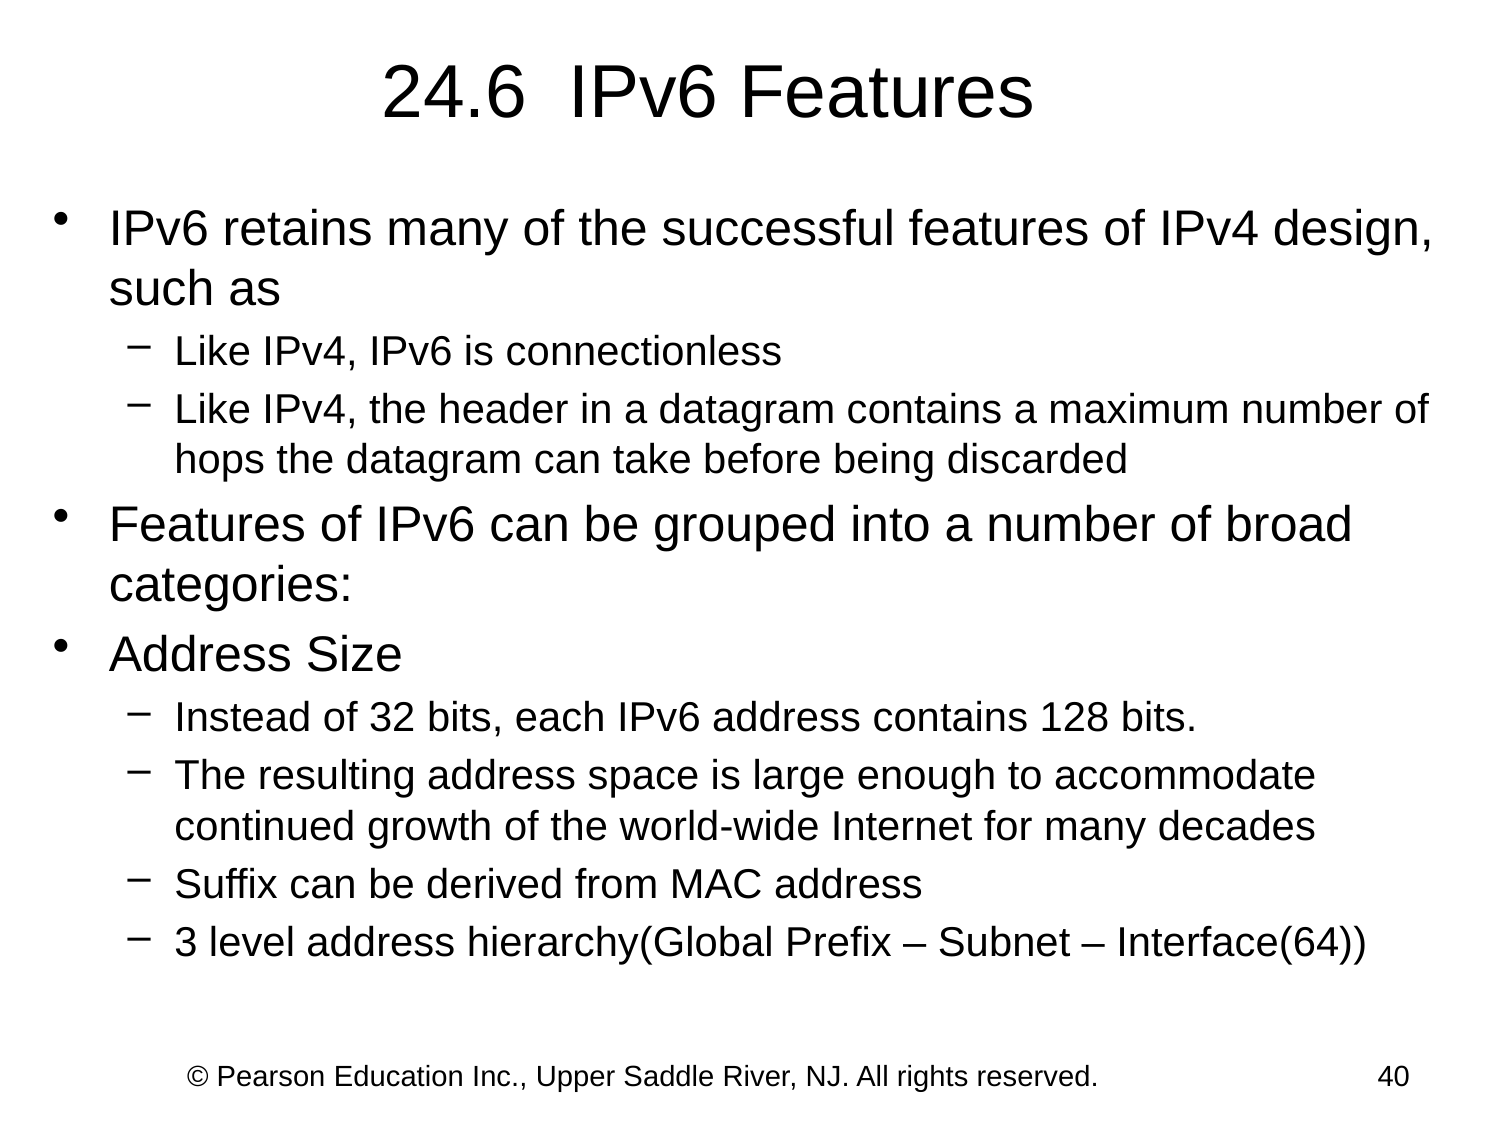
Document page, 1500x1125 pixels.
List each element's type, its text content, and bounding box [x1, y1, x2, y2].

slide_number 40 [1224, 1049, 1426, 1103]
title 24.6 IPv6 Features [37, 0, 1463, 175]
list IPv6 retains many of the successful features of IPv4 design, such as Like IPv4, IPv6 is connectionless Like IPv4, the header in a datagram contains a maximum number of hops the datagram can take before being discarded Features of IPv6 can be grouped into a number of broad categories: Address Size Instead of 32 bits, each IPv6 address contains 128 bits. The resulting address space is large enough to accommodate continued growth of the world-wide Internet for many decades Suffix can be derived from MAC address 3 level address hierarchy(Global Prefix – Subnet – Interface(64)) [37, 187, 1463, 1038]
footer © Pearson Education Inc., Upper Saddle River, NJ. All rights reserved. [87, 1049, 1201, 1103]
